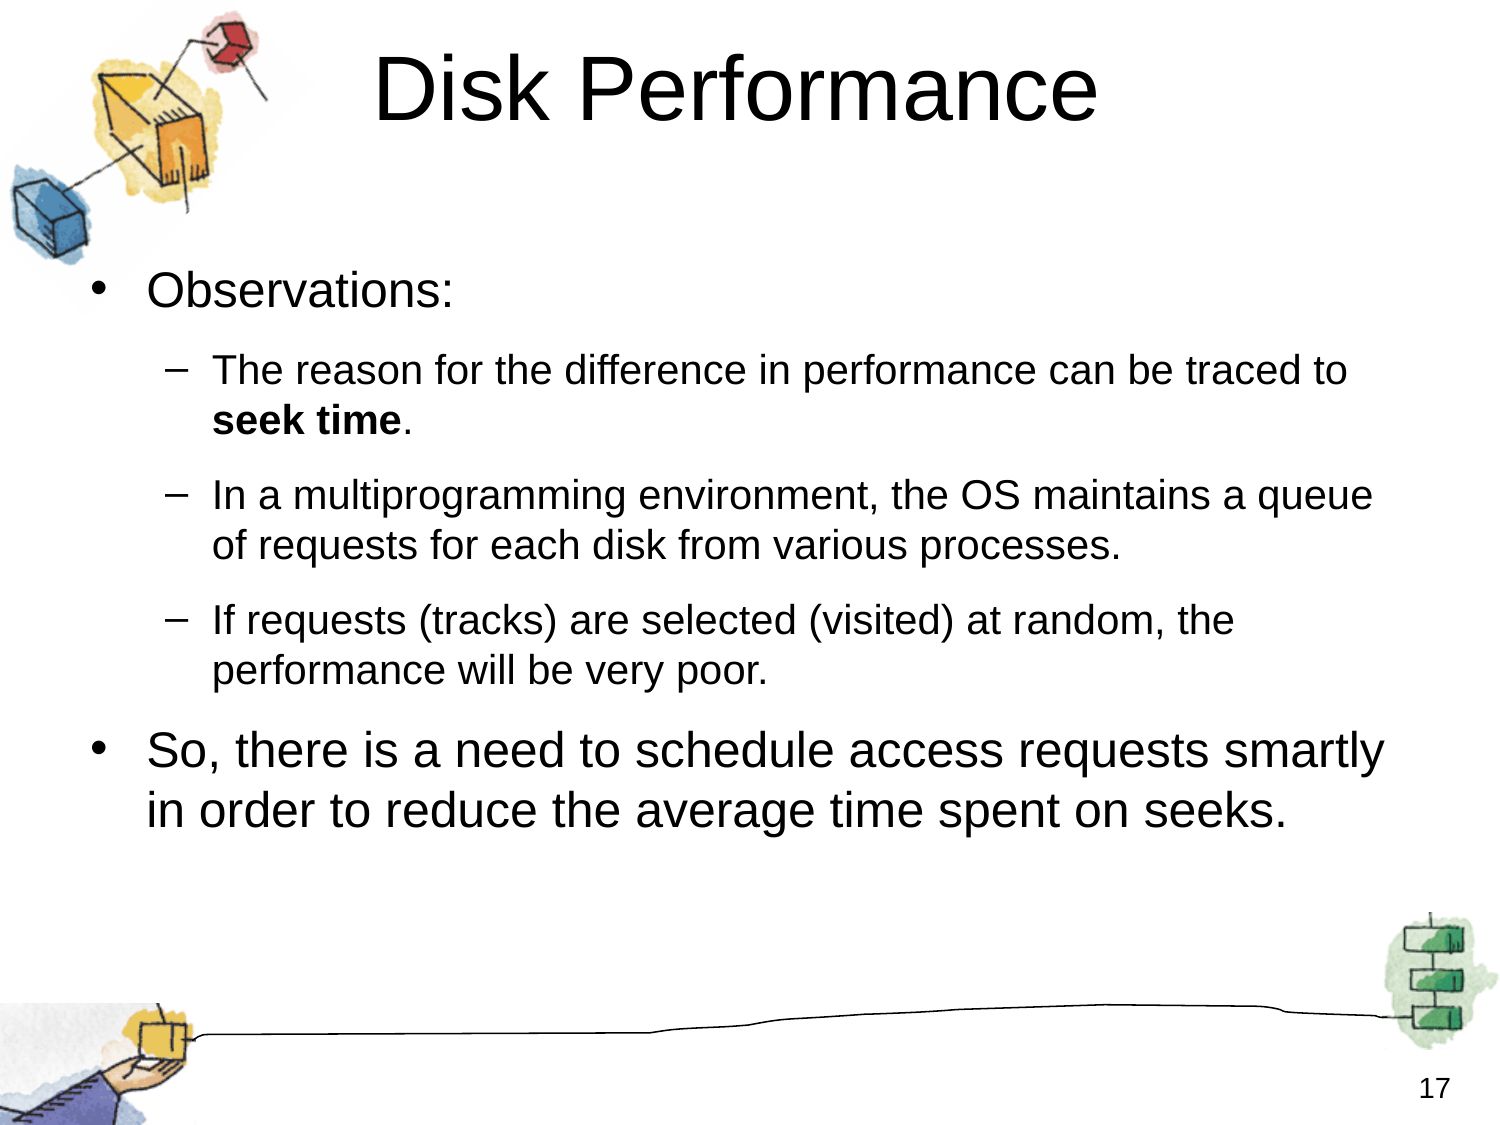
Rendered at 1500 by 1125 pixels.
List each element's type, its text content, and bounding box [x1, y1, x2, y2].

picture [0, 1003, 196, 1125]
picture [114, 0, 274, 44]
picture [1382, 912, 1500, 1050]
list Observations: The reason for the difference in performance can be traced to seek time. In a multiprogramming environment, the OS maintains a queue of requests for each disk from various processes. If requests (tracks) are selected (visited) at random, the performance will be very poor. So, there is a need to schedule access requests smartly in order to reduce the average time spent on seeks. [74, 249, 1426, 993]
picture [0, 85, 167, 305]
title Disk Performance [74, 44, 1426, 233]
